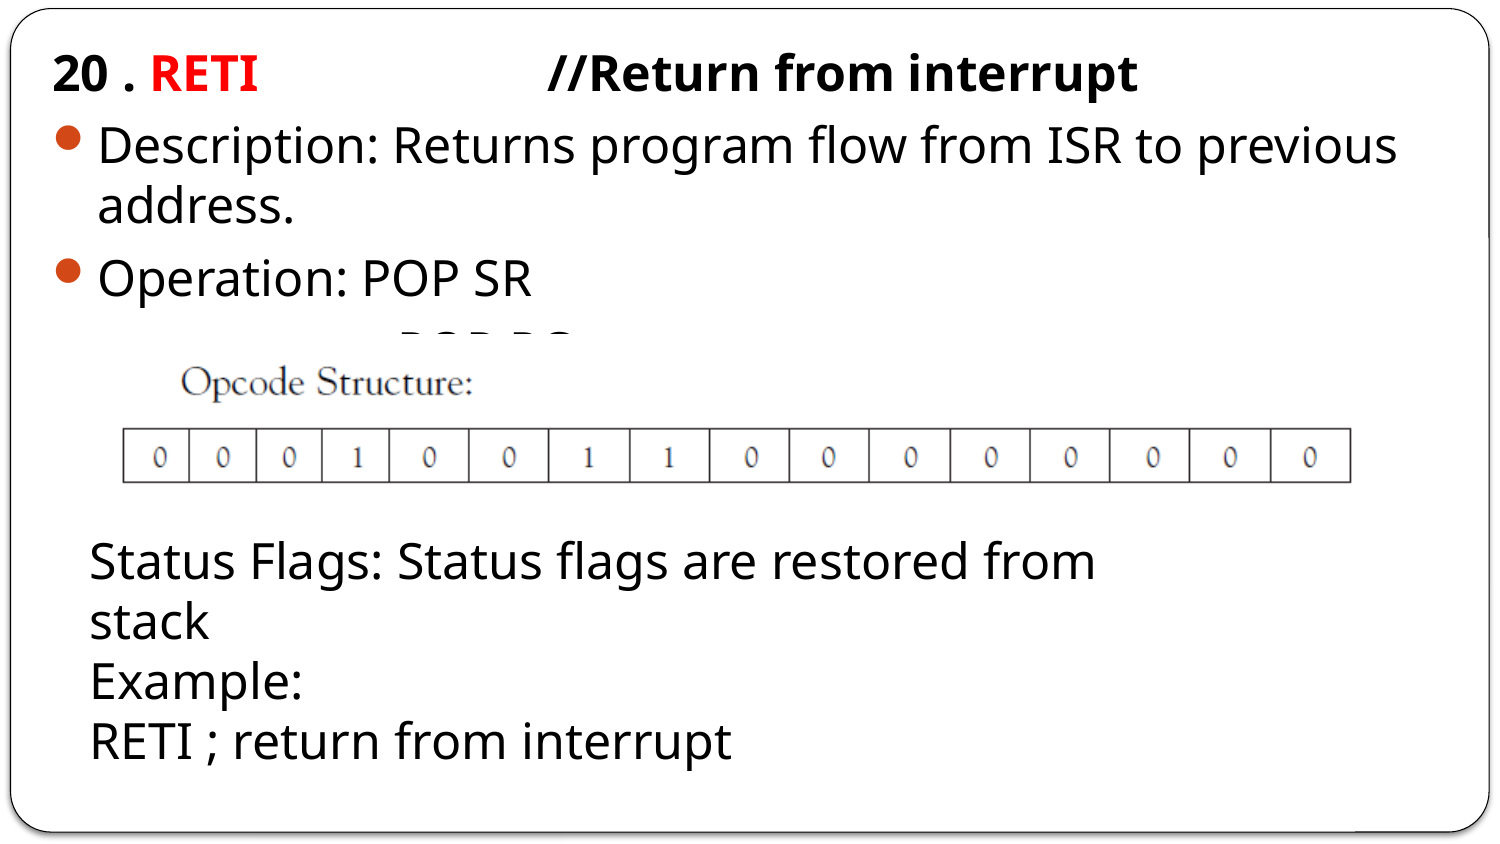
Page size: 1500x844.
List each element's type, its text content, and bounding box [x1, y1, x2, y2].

picture [112, 334, 1365, 521]
text_box Status Flags: Status flags are restored from stack Example: RETI ; return from interrupt [75, 521, 1225, 777]
list 20 . RETI //Return from interrupt Description: Returns program flow from ISR to previous address. Operation: POP SR POP PC [37, 34, 1450, 597]
